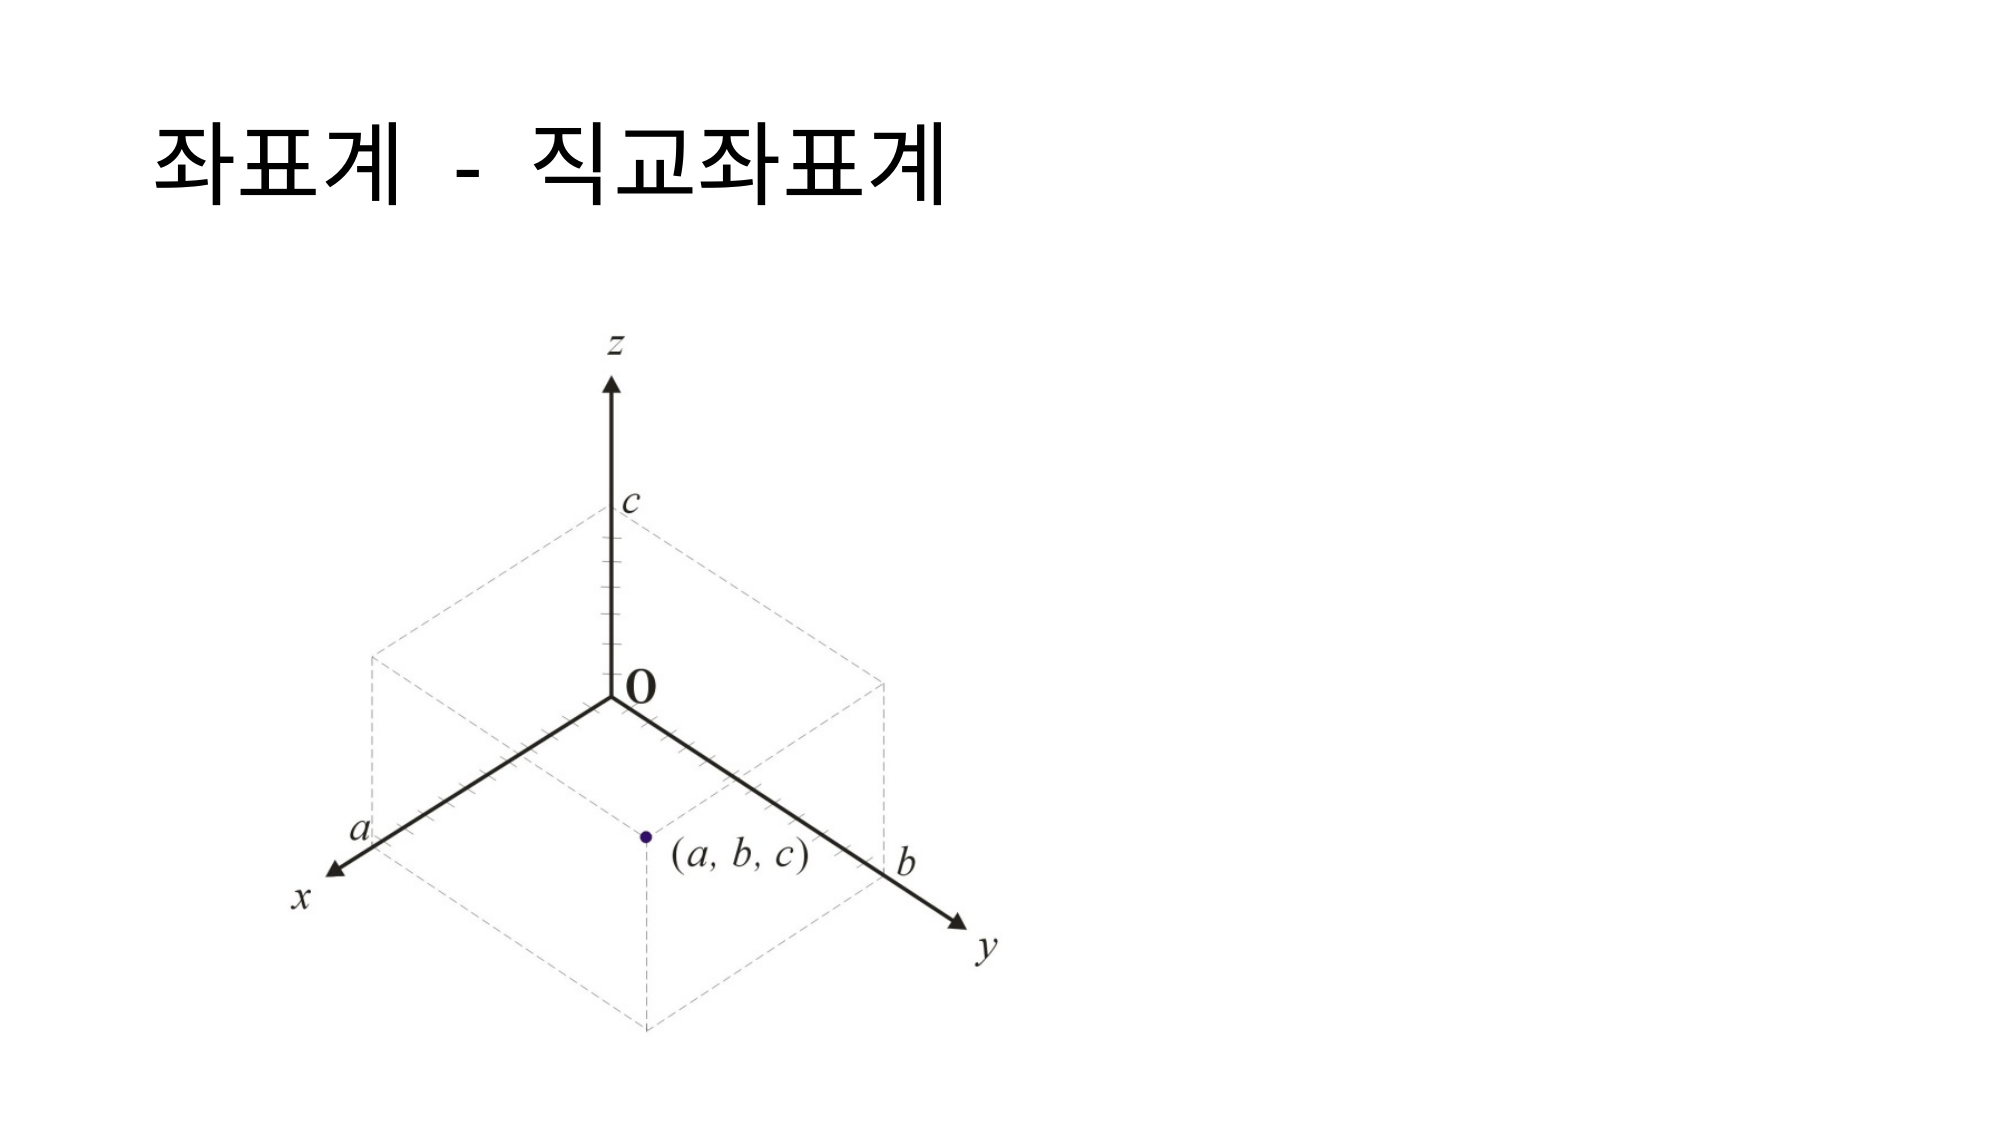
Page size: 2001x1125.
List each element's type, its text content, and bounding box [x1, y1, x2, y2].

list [263, 326, 1026, 1038]
title 좌표계 - 직교좌표계 [137, 59, 1863, 278]
